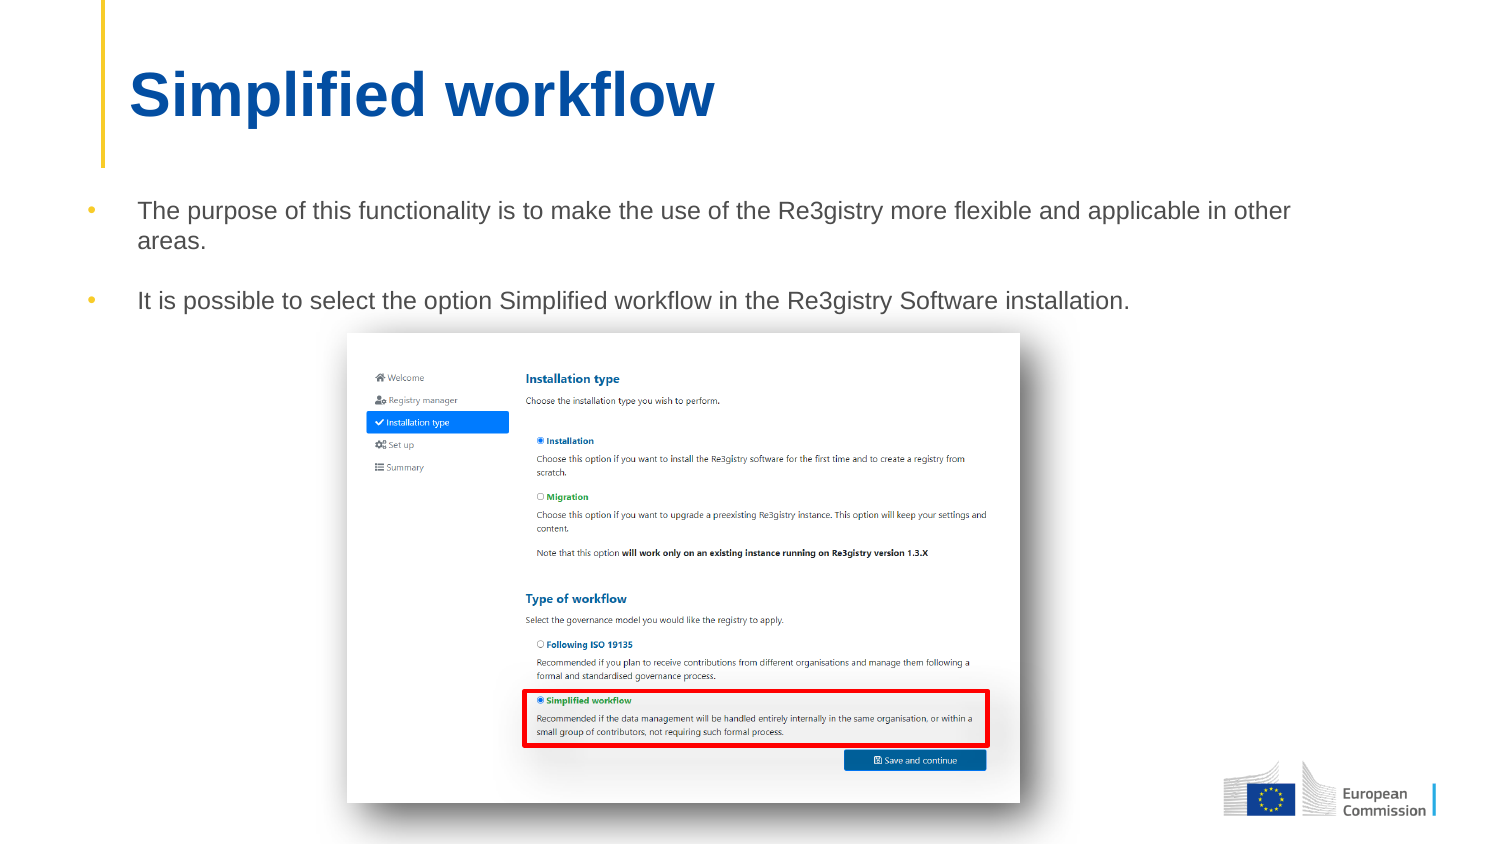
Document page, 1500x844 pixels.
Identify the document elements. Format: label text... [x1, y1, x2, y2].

list The purpose of this functionality is to make the use of the Re3gistry more flexible and applicable in other areas. It is possible to select the option Simplified workflow in the Re3gistry Software installation. [51, 189, 1362, 639]
title Simplified workflow [118, 62, 1382, 160]
picture [346, 332, 1020, 803]
picture [1223, 760, 1437, 818]
